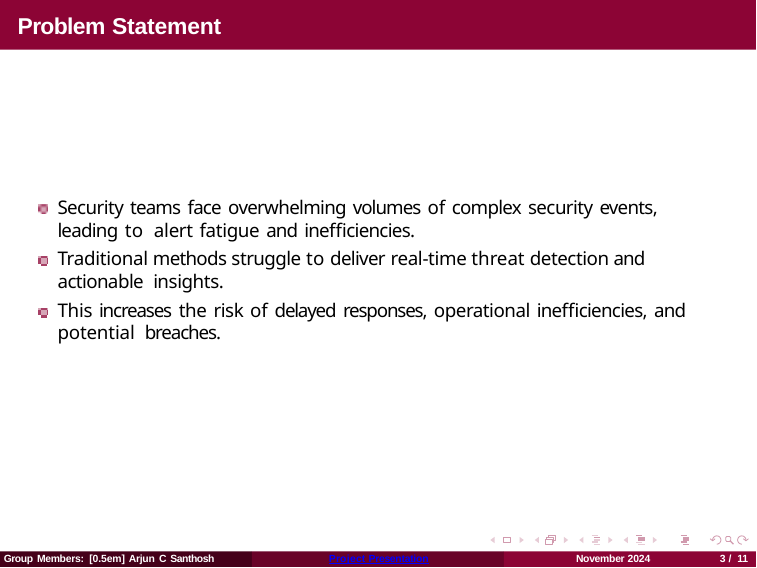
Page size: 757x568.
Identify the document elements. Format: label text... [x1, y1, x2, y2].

picture [38, 204, 49, 215]
title Problem Statement [15, 9, 225, 107]
picture [38, 256, 49, 266]
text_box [0, 551, 757, 568]
picture [38, 307, 49, 318]
text_box Security teams face overwhelming volumes of complex security events, leading to alert fatigue and inefficiencies. Traditional methods struggle to deliver real-time threat detection and actionable insights. This increases the risk of delayed responses, operational inefficiencies, and potential breaches. [55, 193, 731, 344]
